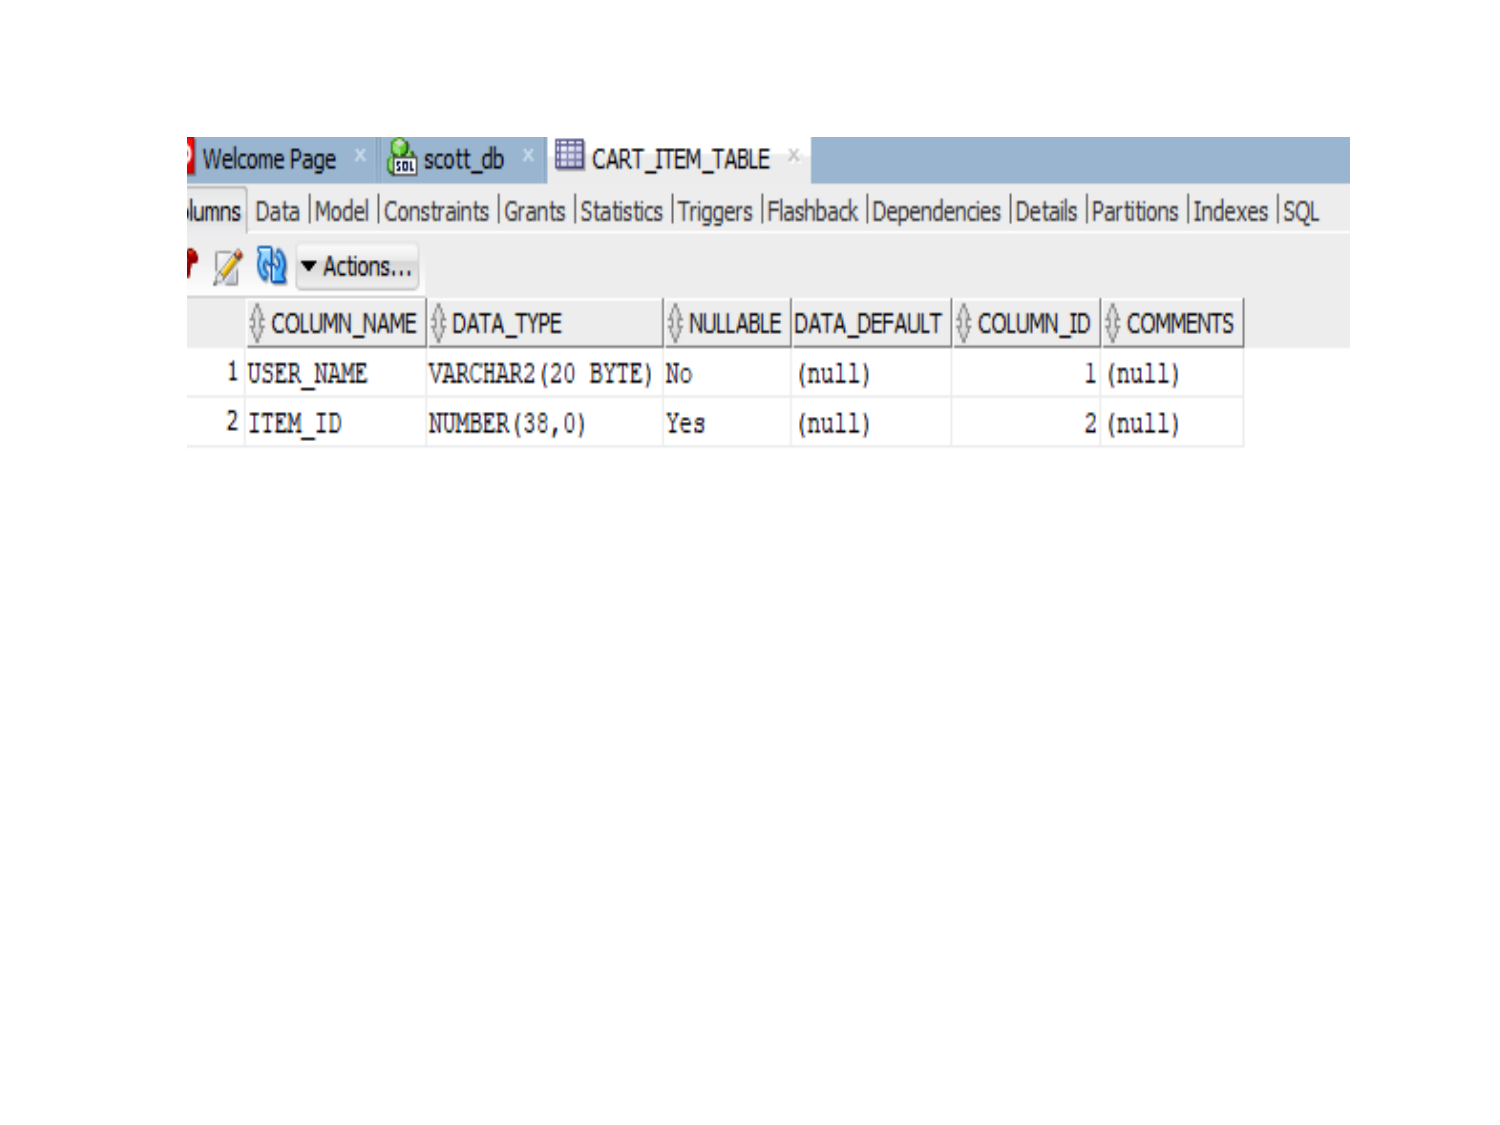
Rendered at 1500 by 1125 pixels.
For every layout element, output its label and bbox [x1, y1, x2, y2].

picture [187, 137, 1351, 563]
